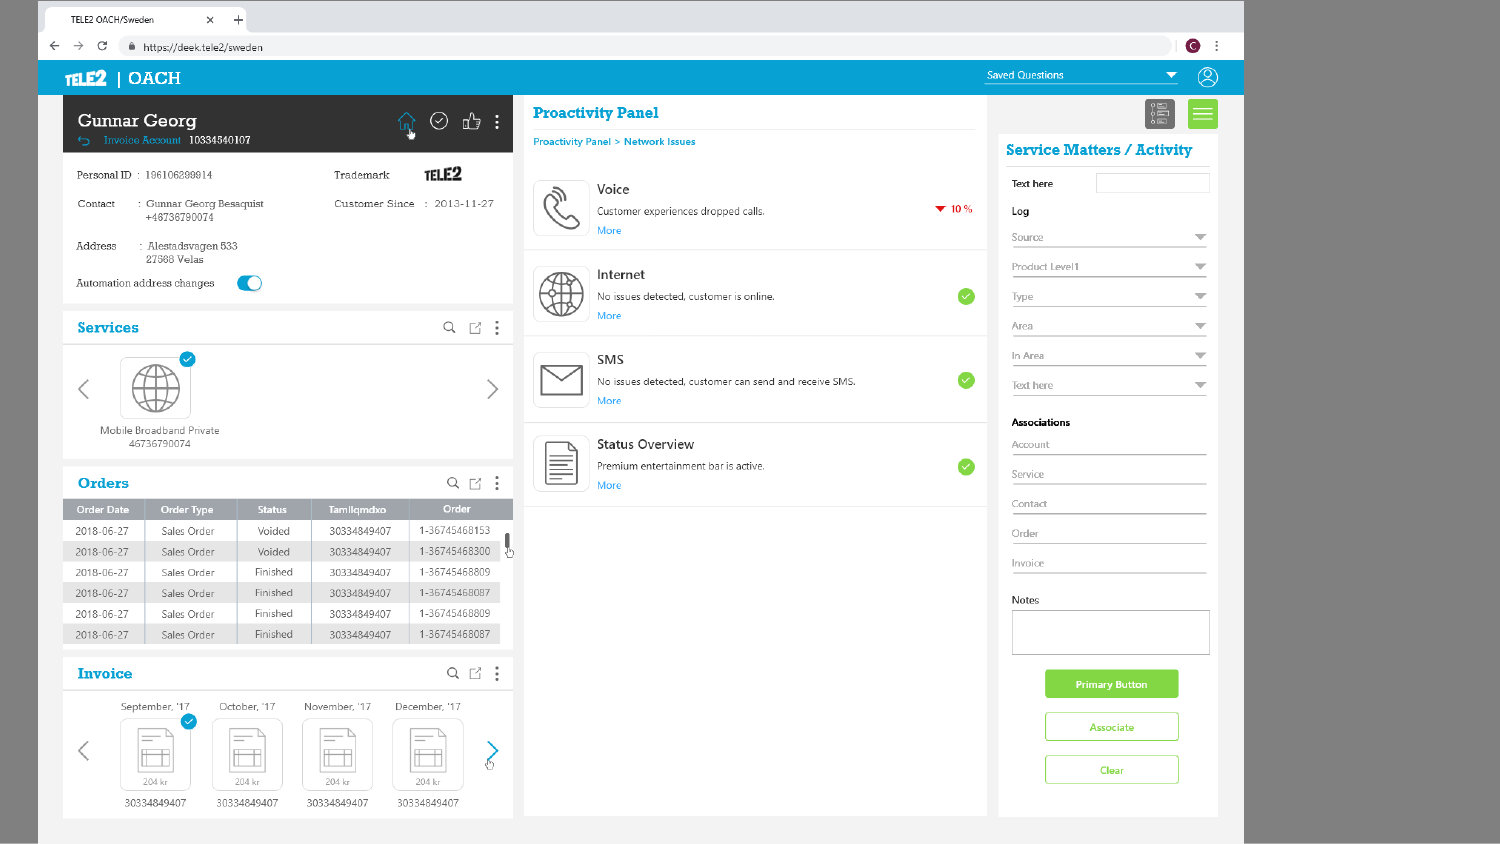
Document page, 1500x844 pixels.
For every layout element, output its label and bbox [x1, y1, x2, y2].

text_box [1245, 0, 1500, 844]
picture [37, 96, 1244, 844]
picture [37, 1, 1244, 59]
text_box [0, 0, 36, 844]
picture [66, 70, 106, 85]
